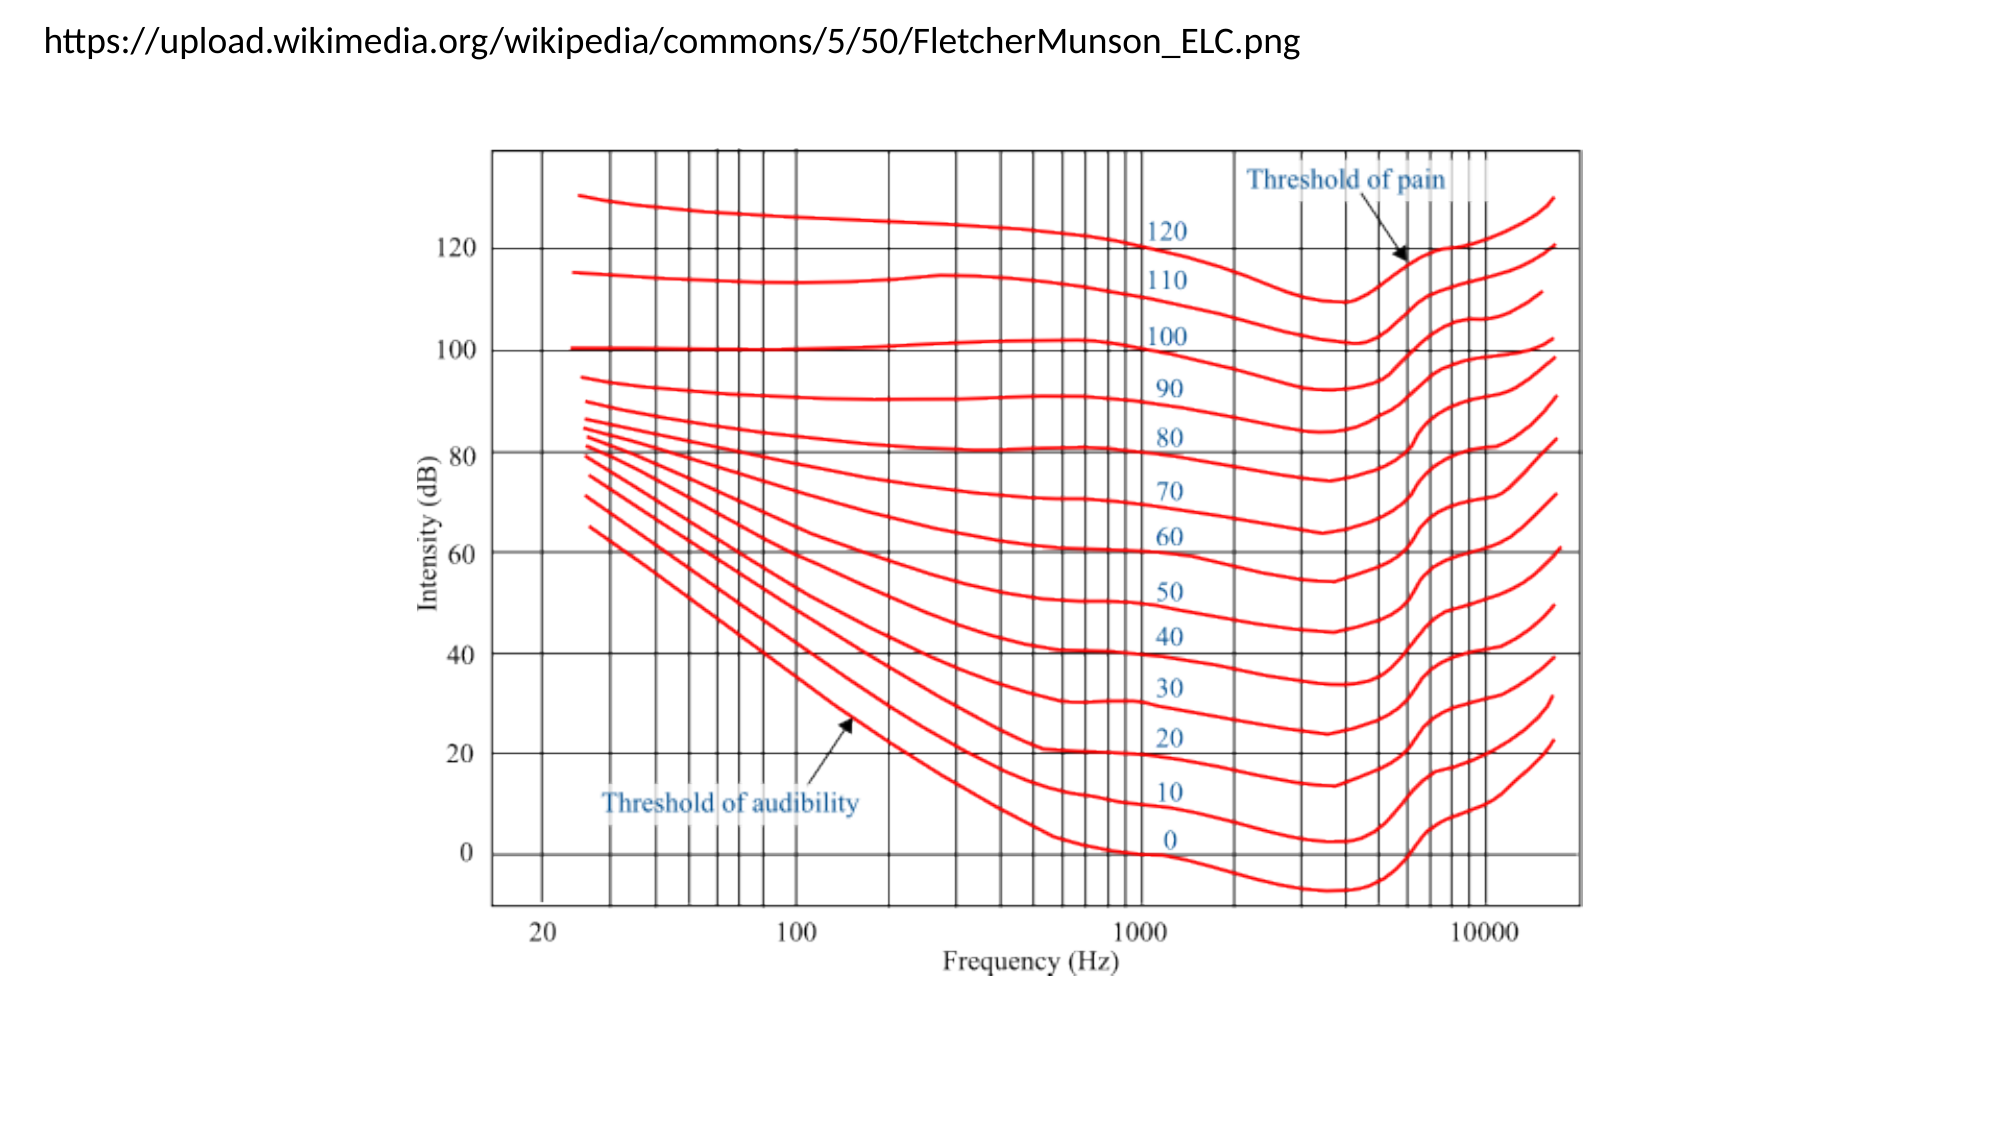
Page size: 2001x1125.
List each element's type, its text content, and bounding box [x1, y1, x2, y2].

text_box https://upload.wikimedia.org/wikipedia/commons/5/50/FletcherMunson_ELC.png [28, 8, 1317, 69]
picture [417, 148, 1583, 976]
